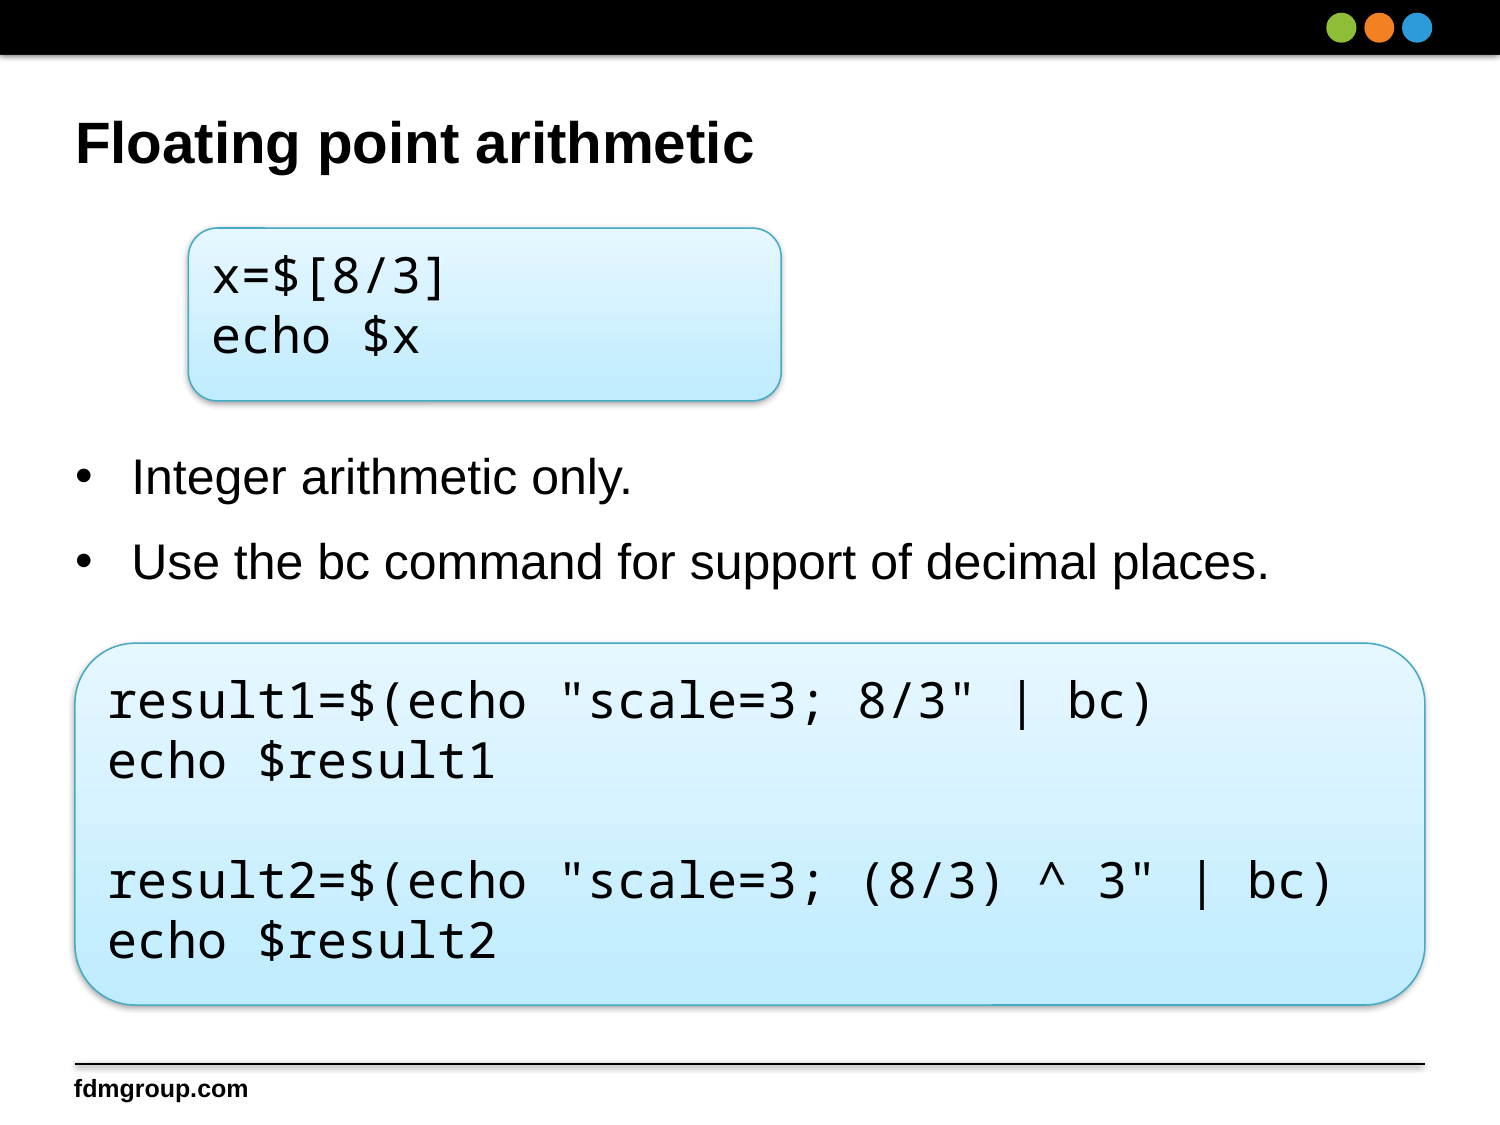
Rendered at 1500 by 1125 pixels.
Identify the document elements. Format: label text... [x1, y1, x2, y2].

text_box result1=$(echo "scale=3; 8/3" | bc) echo $result1 result2=$(echo "scale=3; (8/3) ^ 3" | bc) echo $result2 [74, 642, 1426, 1006]
list Integer arithmetic only. Use the bc command for support of decimal places. [75, 444, 1425, 655]
text_box x=$[8/3] echo $x [187, 227, 782, 402]
title Floating point arithmetic [75, 105, 1425, 184]
